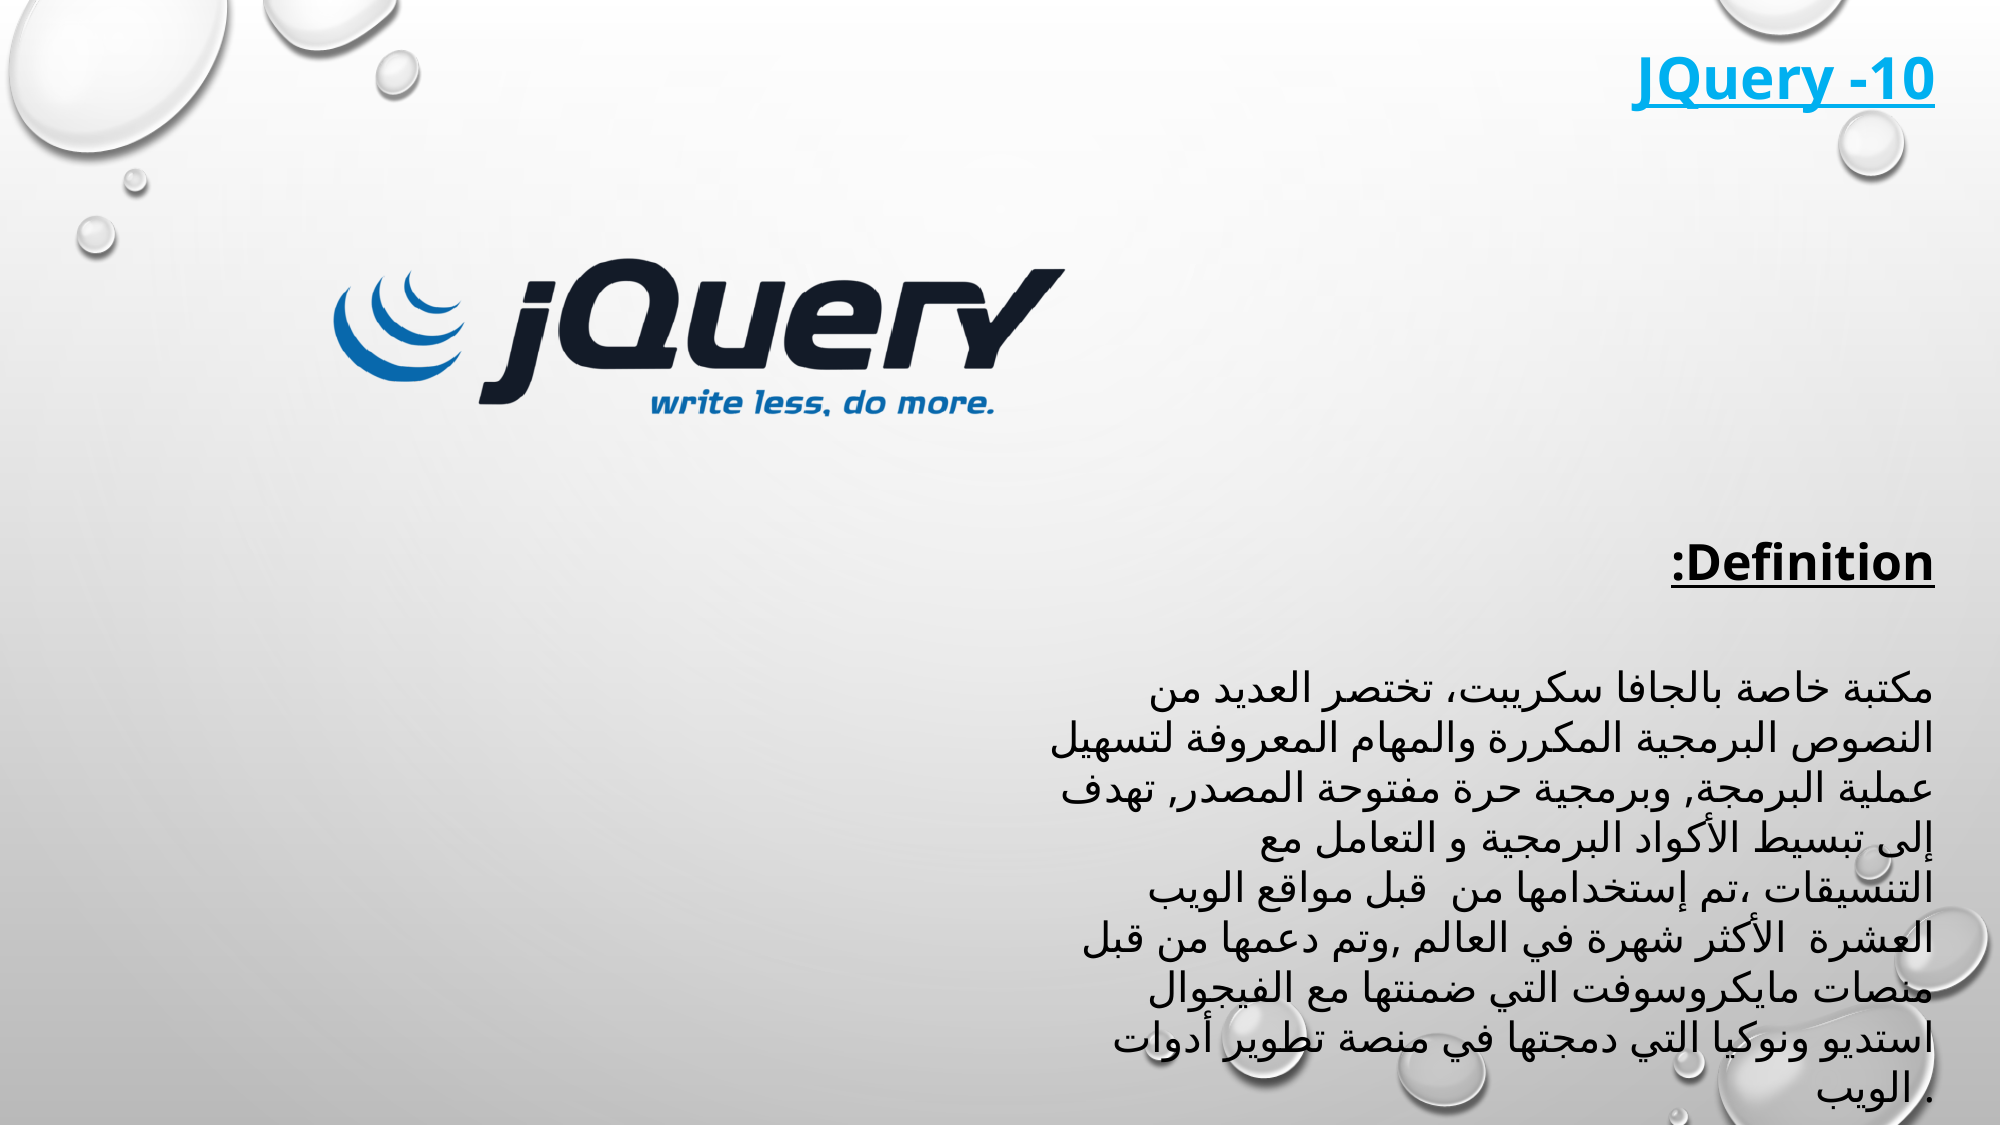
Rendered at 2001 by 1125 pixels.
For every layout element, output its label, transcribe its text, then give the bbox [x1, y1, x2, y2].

text_box JQuery -10 :Definition مكتبة خاصة بالجافا سكريبت، تختصر العديد من النصوص البرمجية المكررة والمهام المعروفة لتسهيل عملية البرمجة, وبرمجية حرة مفتوحة المصدر, تهدف إلى تبسيط الأكواد البرمجية و التعامل مع التنسيقات ،تم إستخدامها من قبل مواقع الويب العشرة الأكثر شهرة في العالم ,وتم دعمها من قبل منصات مايكروسوفت التي ضمنتها مع الفيجوال استديو ونوكيا التي دمجتها في منصة تطوير أدوات الويب . [1020, 33, 1950, 1125]
picture [0, 0, 2000, 1125]
